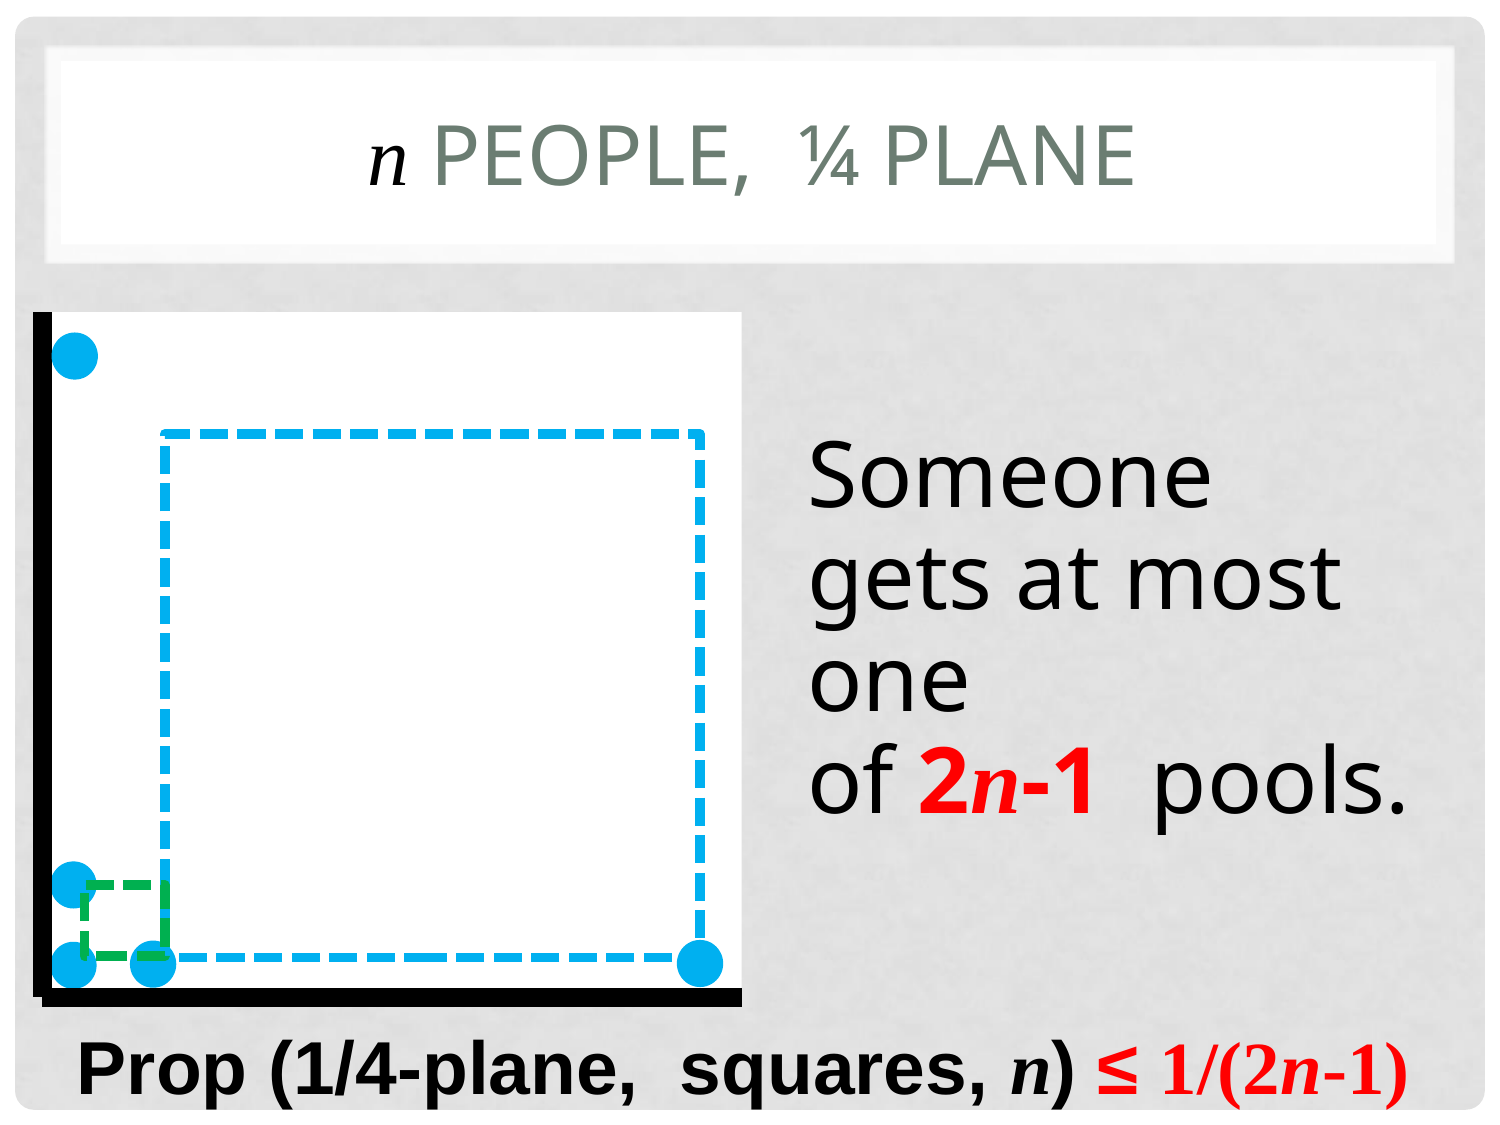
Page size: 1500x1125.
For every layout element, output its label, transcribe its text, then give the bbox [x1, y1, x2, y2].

text_box Prop (1/4-plane, squares, n) ≤ 1/(2n-1) [62, 1020, 1464, 1119]
text_box Someone gets at most one of 2n-1 pools. [792, 418, 1427, 842]
title n people, ¼ plane [42, 66, 1464, 238]
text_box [41, 311, 742, 998]
picture [15, 16, 1485, 1110]
